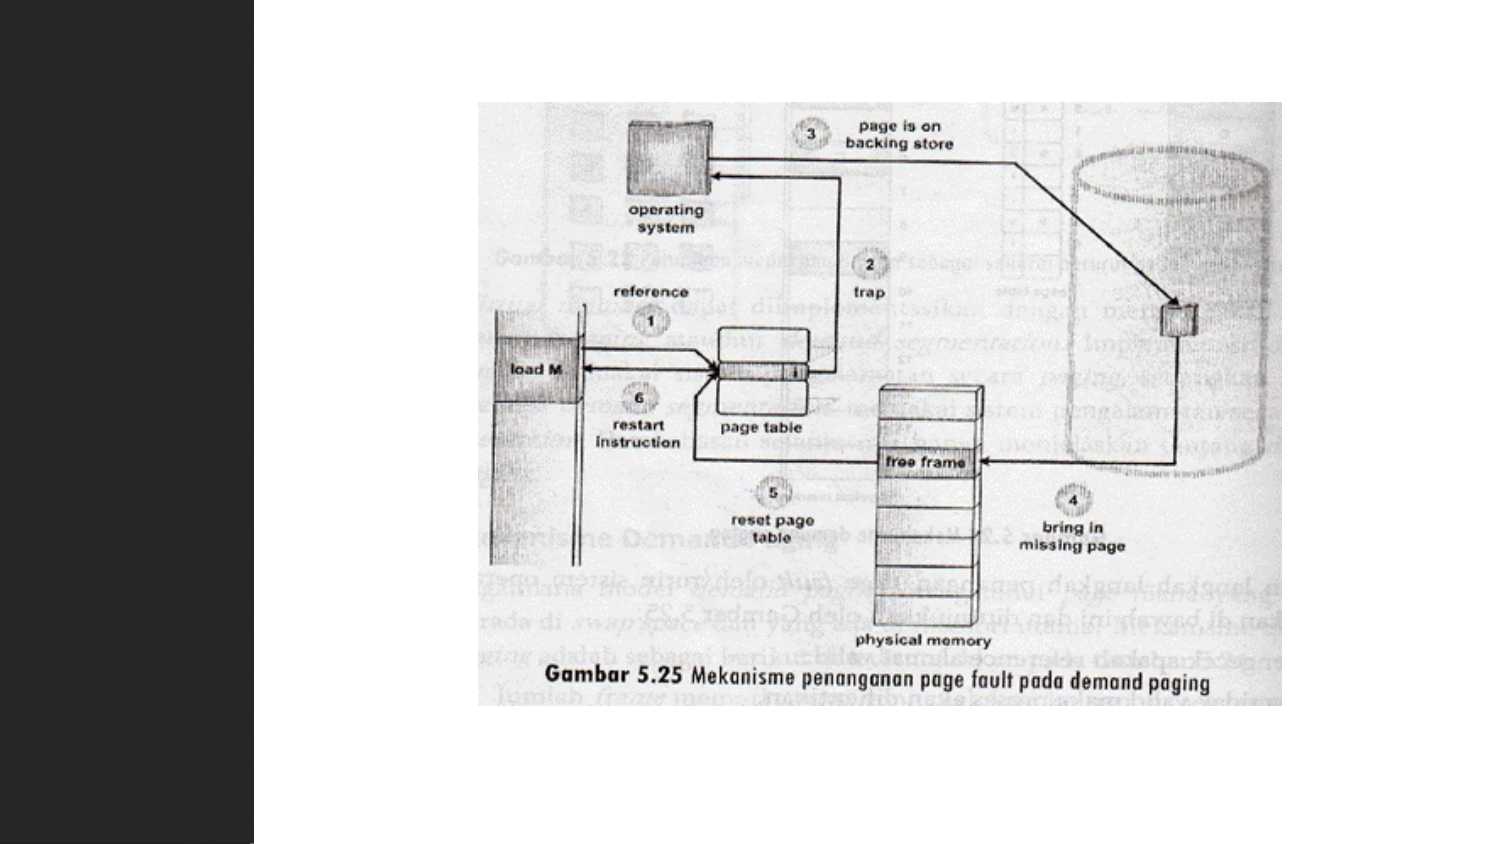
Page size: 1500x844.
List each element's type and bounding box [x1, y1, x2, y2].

text_box [0, 0, 256, 844]
picture [256, 0, 1500, 844]
